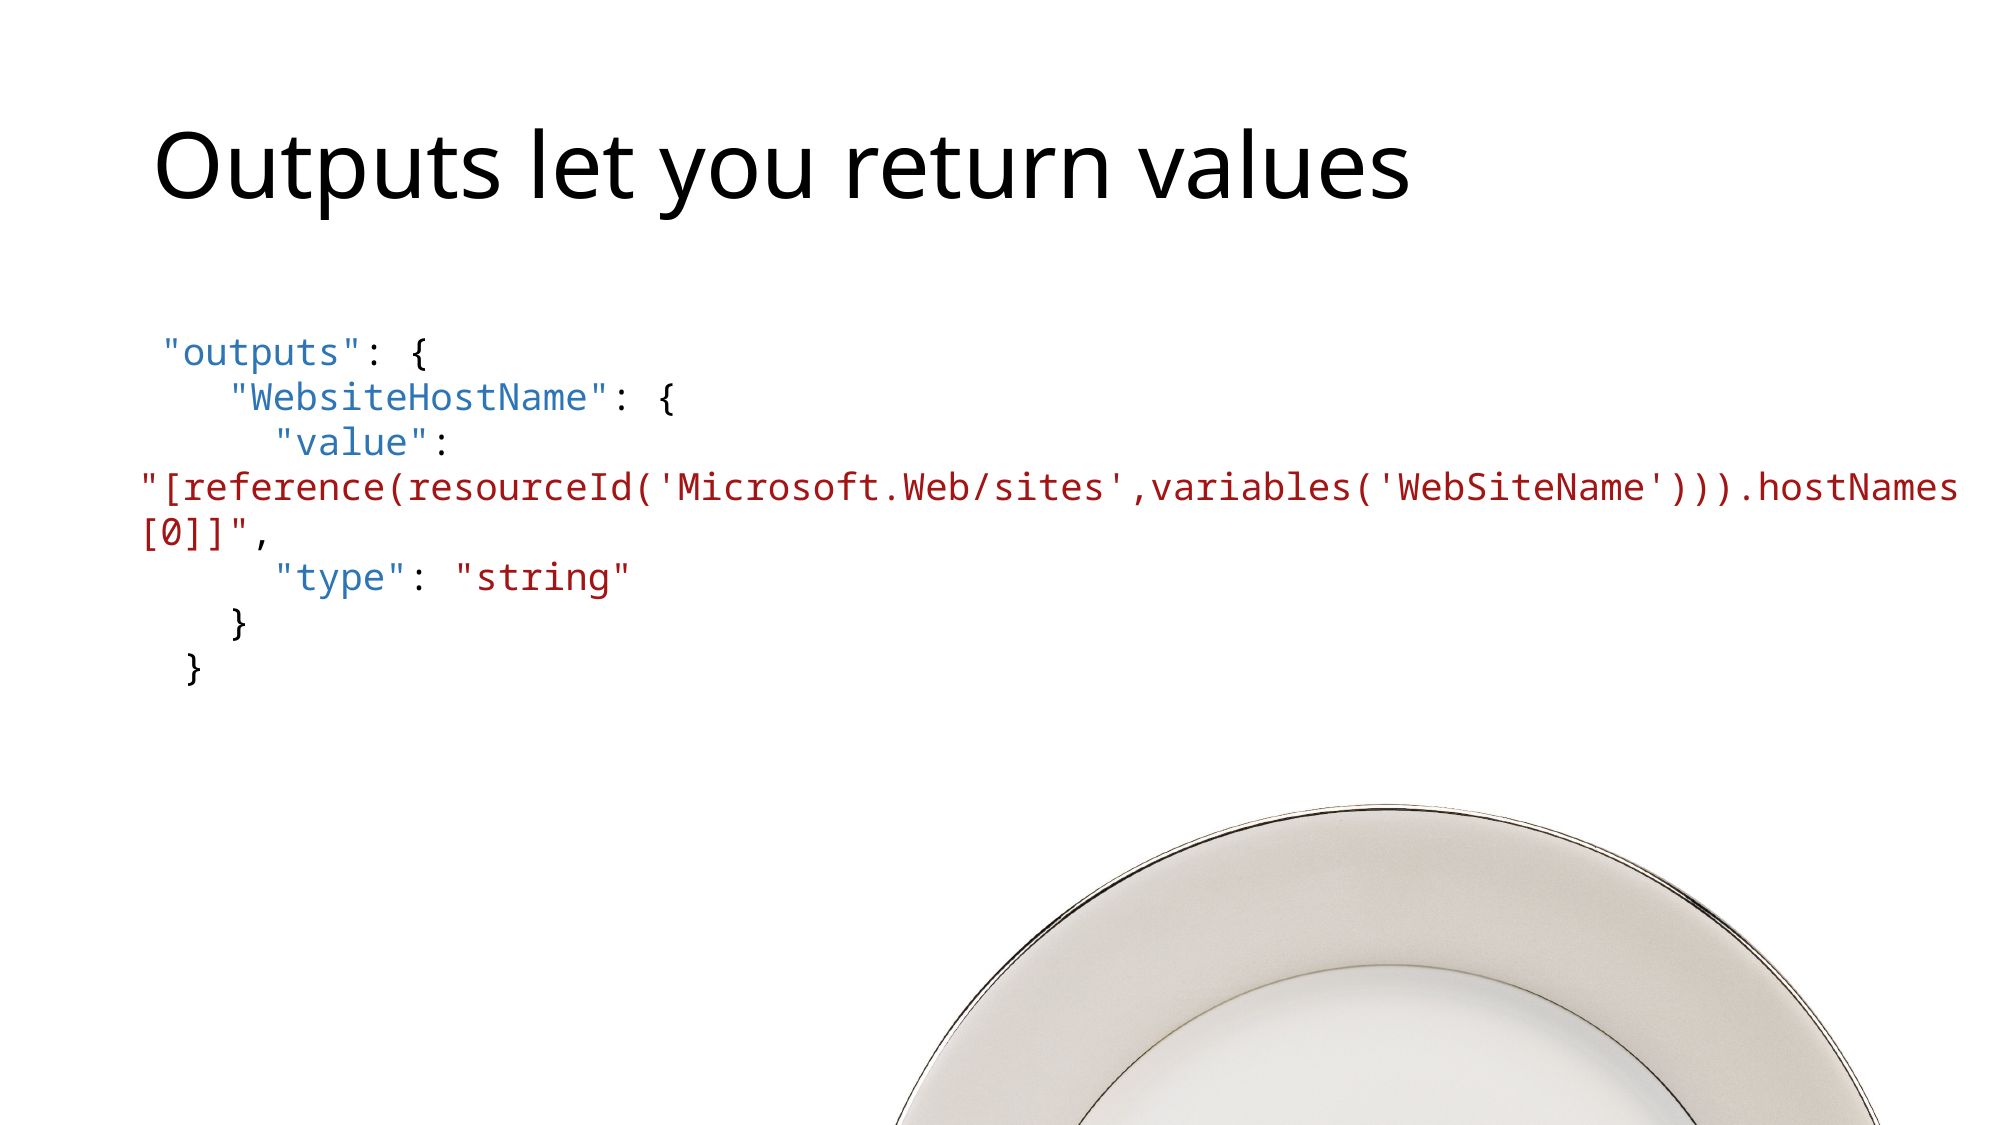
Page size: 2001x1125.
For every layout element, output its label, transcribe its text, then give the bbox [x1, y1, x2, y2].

text_box "outputs": { "WebsiteHostName": { "value": "[reference(resourceId('Microsoft.Web/sites',variables('WebSiteName'))).hostNames[0]]", "type": "string" } } [123, 320, 1979, 696]
title Outputs let you return values [137, 59, 1863, 278]
picture [791, 781, 1970, 1125]
